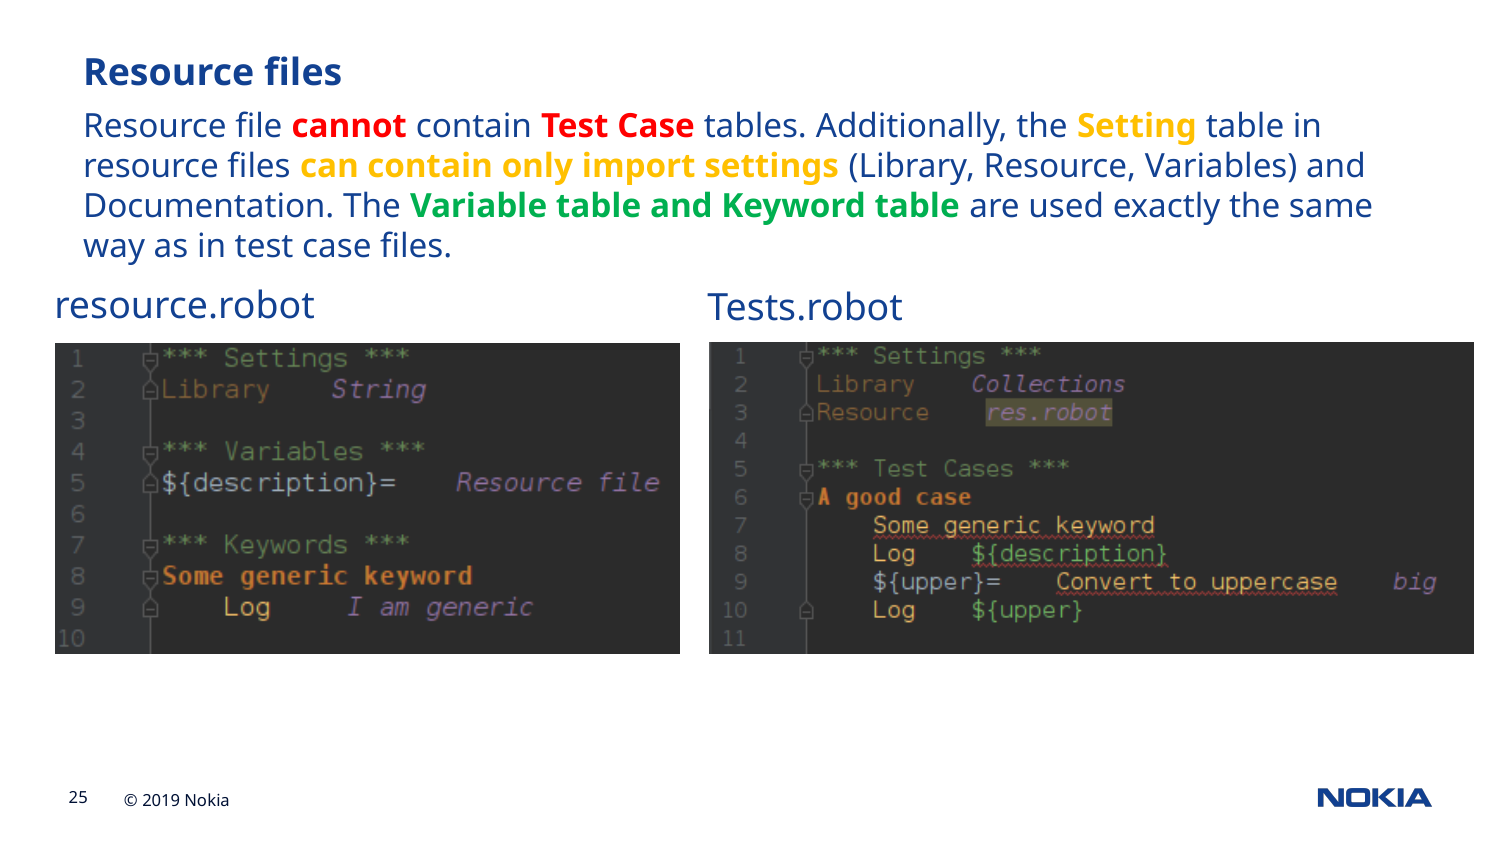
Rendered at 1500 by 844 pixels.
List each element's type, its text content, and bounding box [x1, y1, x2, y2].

text_box Tests.robot [692, 275, 919, 336]
picture [1292, 762, 1458, 833]
text_box Resource file cannot contain Test Case tables. Additionally, the Setting table in resource files can contain only import settings (Library, Resource, Variables) and Documentation. The Variable table and Keyword table are used exactly the same way as in test case files. [68, 96, 1419, 272]
picture [709, 342, 1474, 654]
picture [55, 343, 680, 654]
text_box resource.robot [39, 273, 330, 379]
